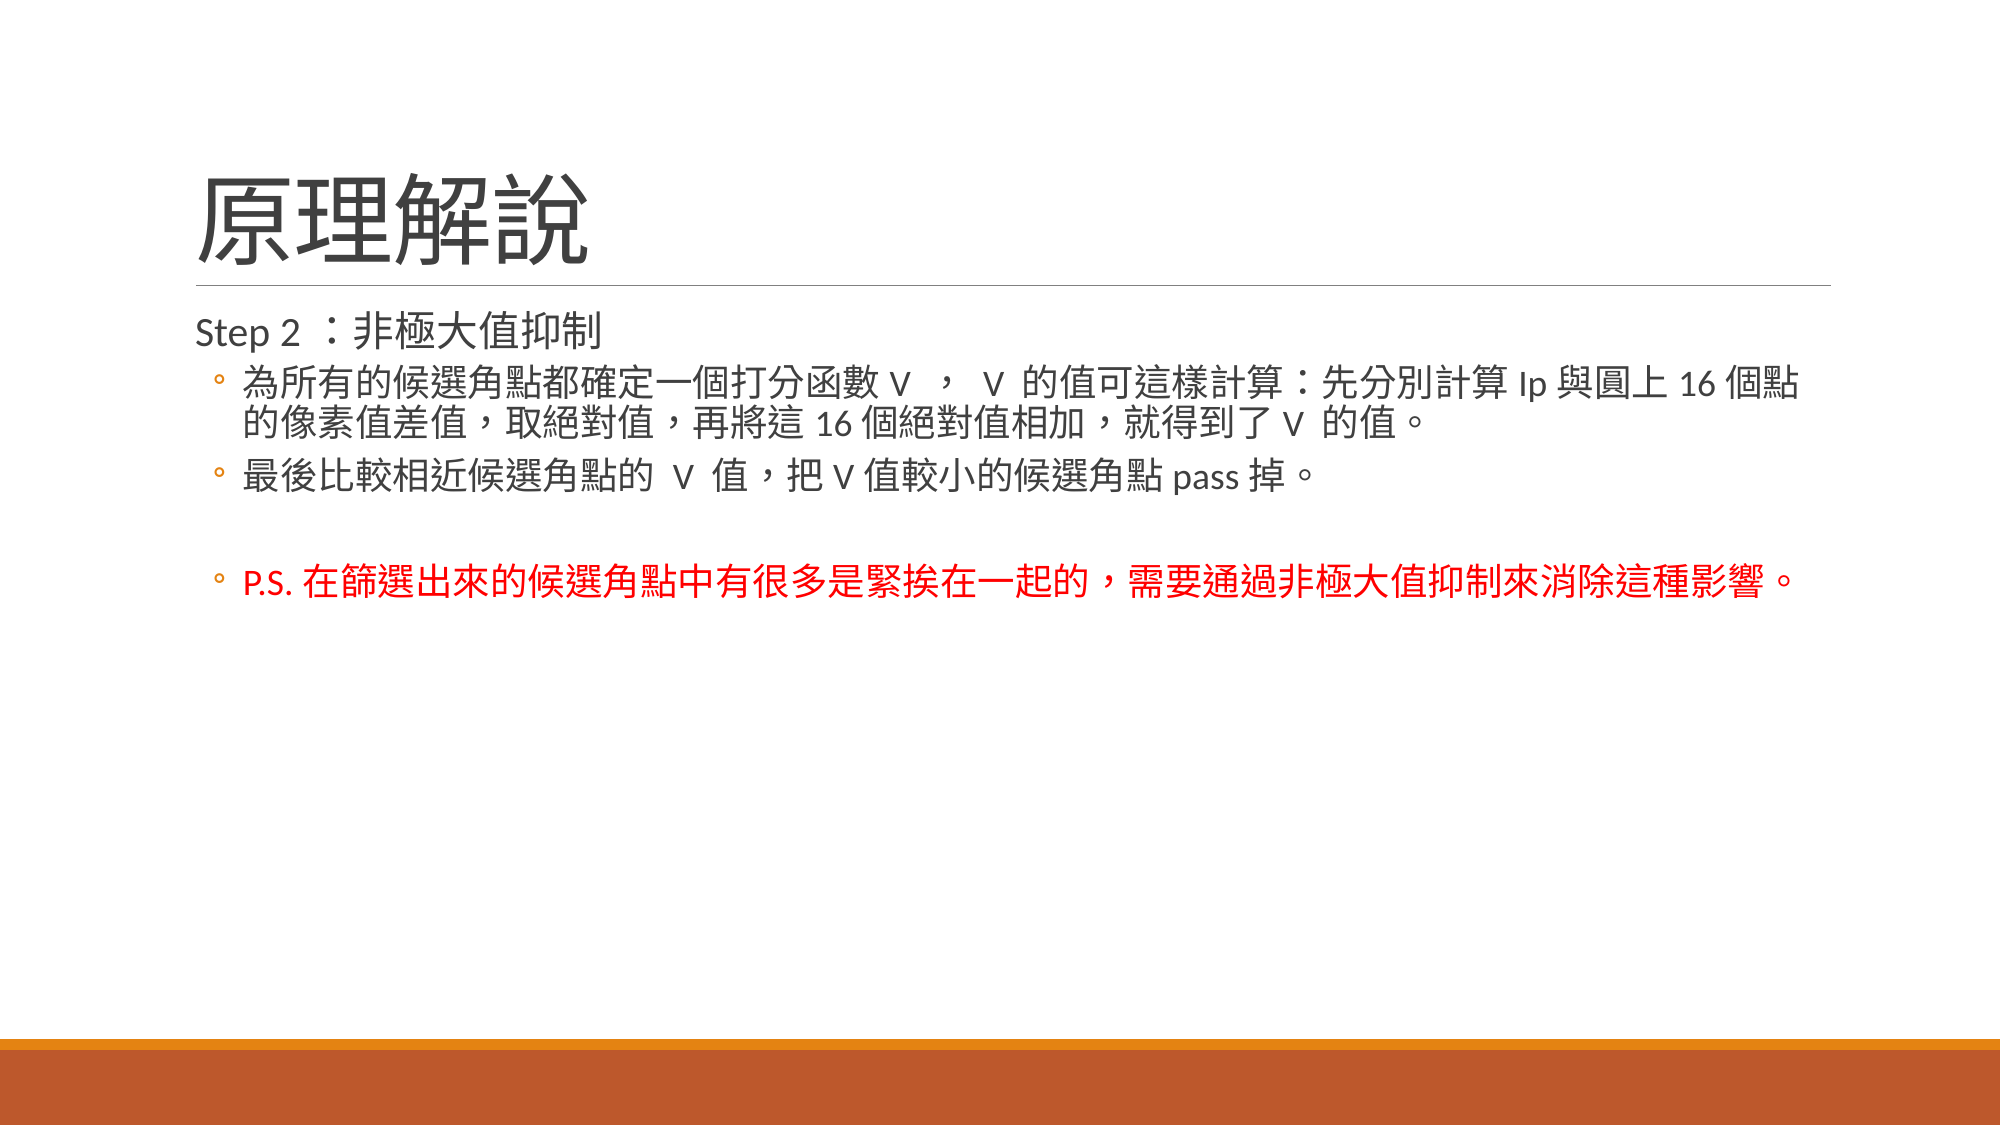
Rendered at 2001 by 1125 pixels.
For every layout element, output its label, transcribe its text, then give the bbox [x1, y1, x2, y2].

title 原理解說 [180, 47, 1830, 285]
list Step 2：非極大值抑制 為所有的候選角點都確定一個打分函數V ， V 的值可這樣計算：先分別計算Ip與圓上16個點的像素值差值，取絕對值，再將這16個絕對值相加，就得到了V 的值。 最後比較相近候選角點的 V 值，把V值較小的候選角點pass掉。 P.S.在篩選出來的候選角點中有很多是緊挨在一起的，需要通過非極大值抑制來消除這種影響。 [180, 302, 1830, 963]
